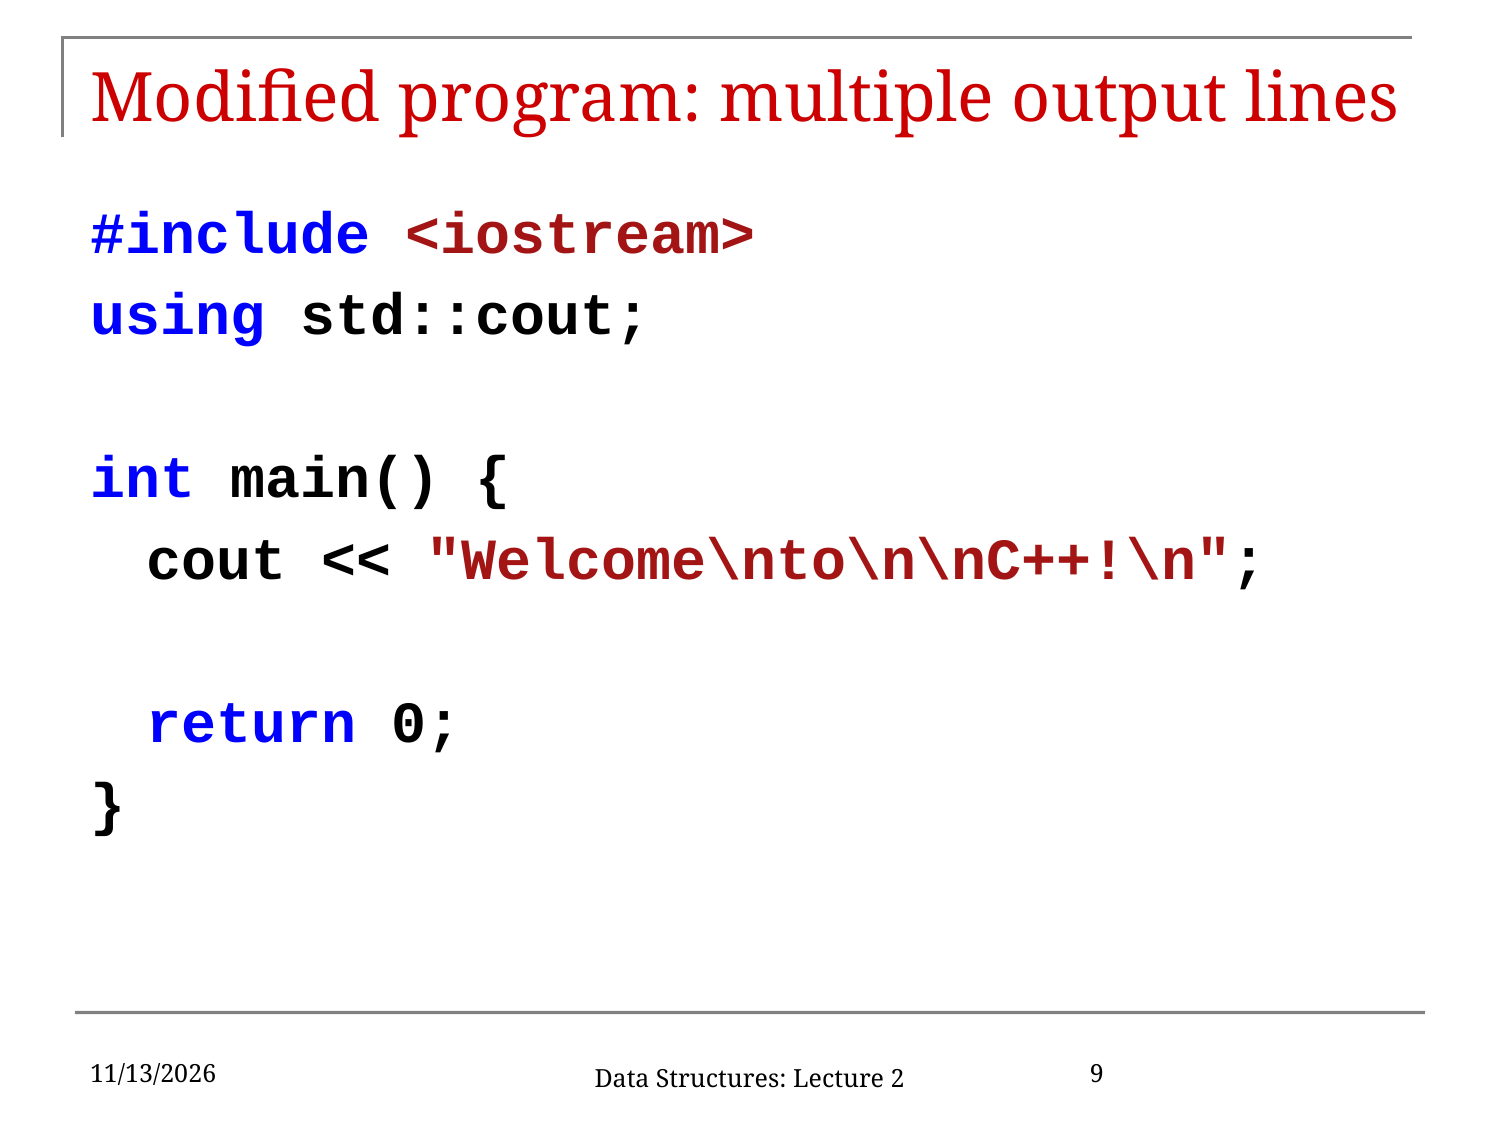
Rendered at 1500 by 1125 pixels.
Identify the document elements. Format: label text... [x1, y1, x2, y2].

list #include <iostream> using std::cout; int main() { cout << "Welcome\nto\n\nC++!\n"; return 0; } [75, 187, 1425, 1006]
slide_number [74, 1023, 426, 1100]
slide_number 9 [1074, 1023, 1426, 1100]
footer Data Structures: Lecture 2 [512, 1024, 988, 1101]
title Modified program: multiple output lines [75, 45, 1425, 163]
